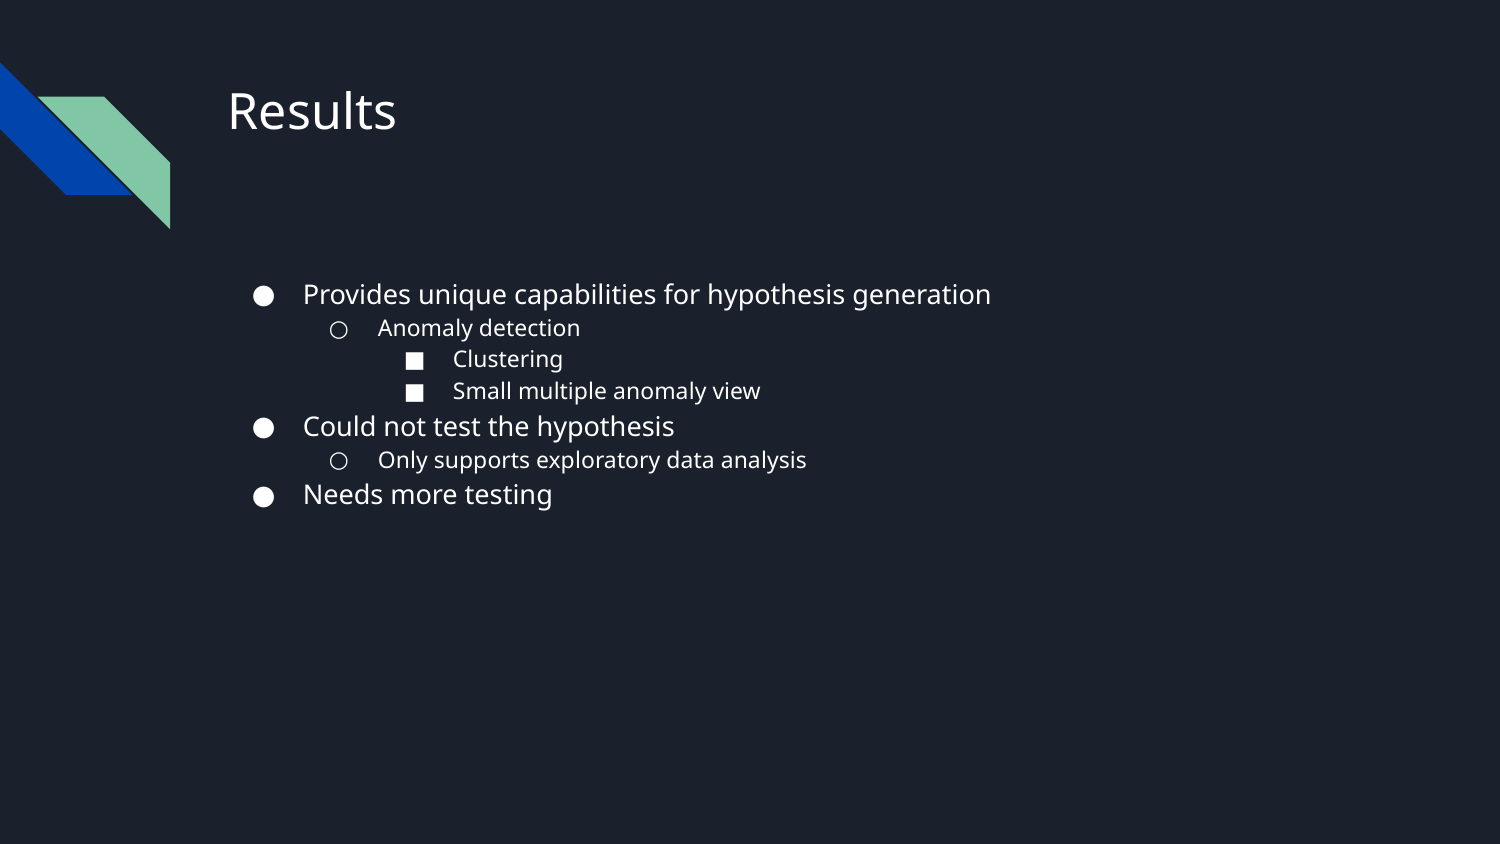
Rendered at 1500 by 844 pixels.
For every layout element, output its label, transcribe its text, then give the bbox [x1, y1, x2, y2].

list Provides unique capabilities for hypothesis generation Anomaly detection Clustering Small multiple anomaly view Could not test the hypothesis Only supports exploratory data analysis Needs more testing [212, 257, 1368, 735]
title Results [212, 64, 1368, 215]
